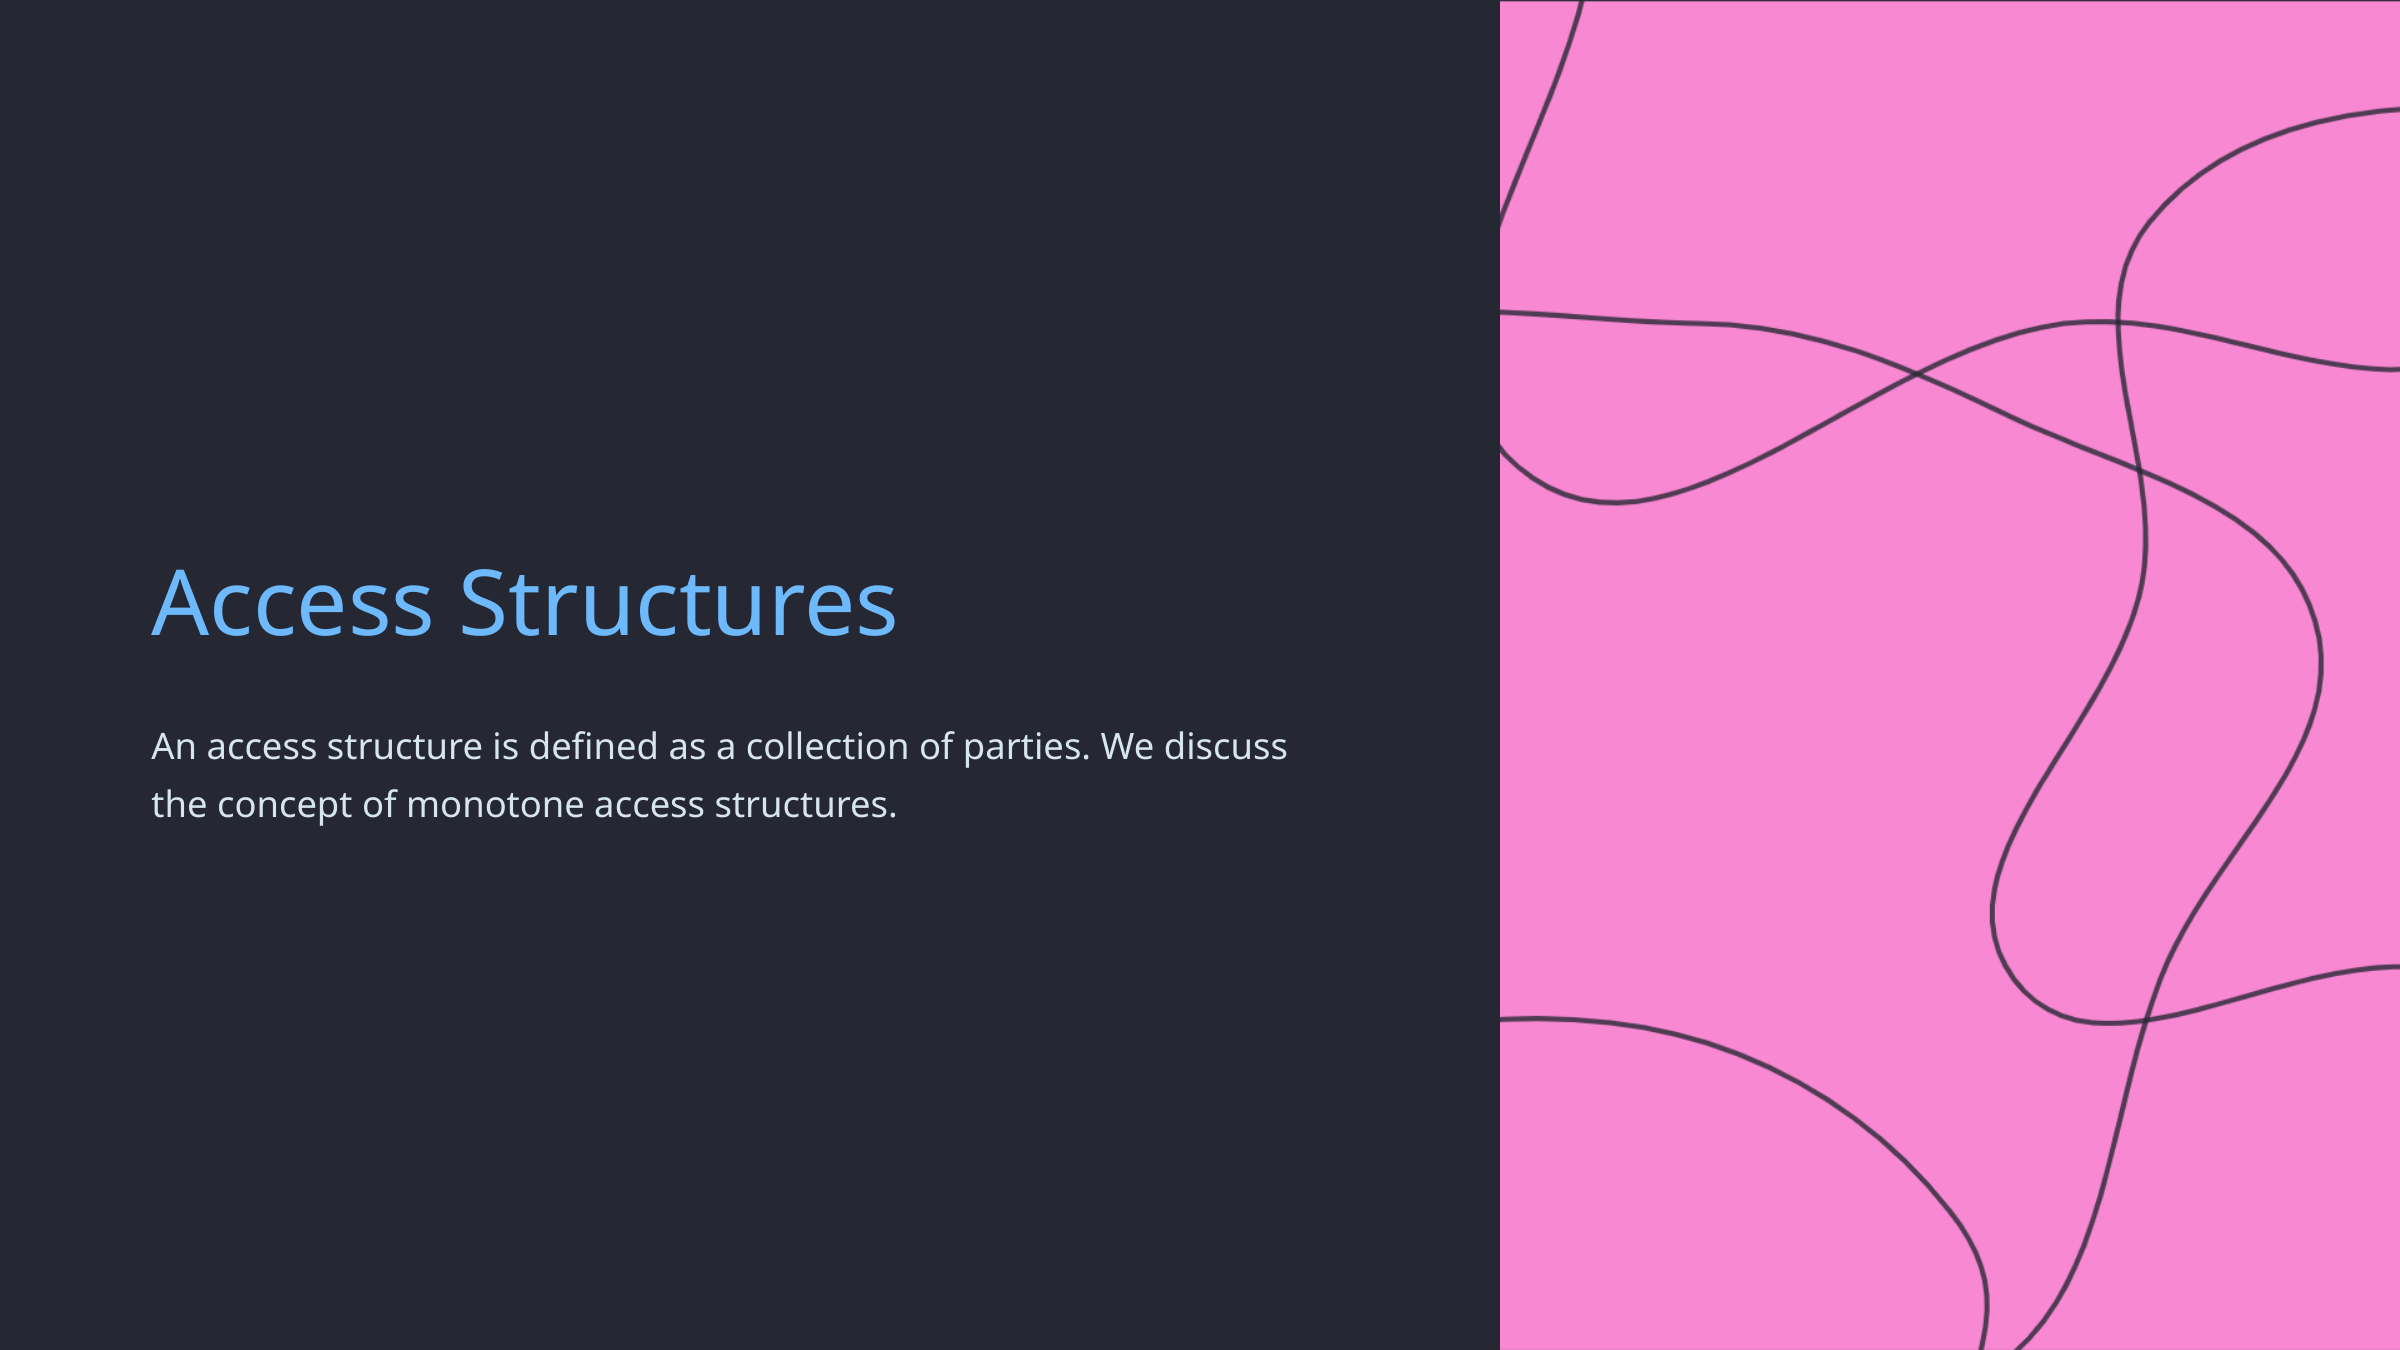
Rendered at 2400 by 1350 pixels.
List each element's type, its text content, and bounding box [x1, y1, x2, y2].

text_box Access Structures [136, 532, 902, 647]
text_box [0, 0, 1499, 1350]
picture [1499, 0, 2400, 1350]
text_box An access structure is defined as a collection of parties. We discuss the concept of monotone access structures. [136, 700, 1364, 818]
